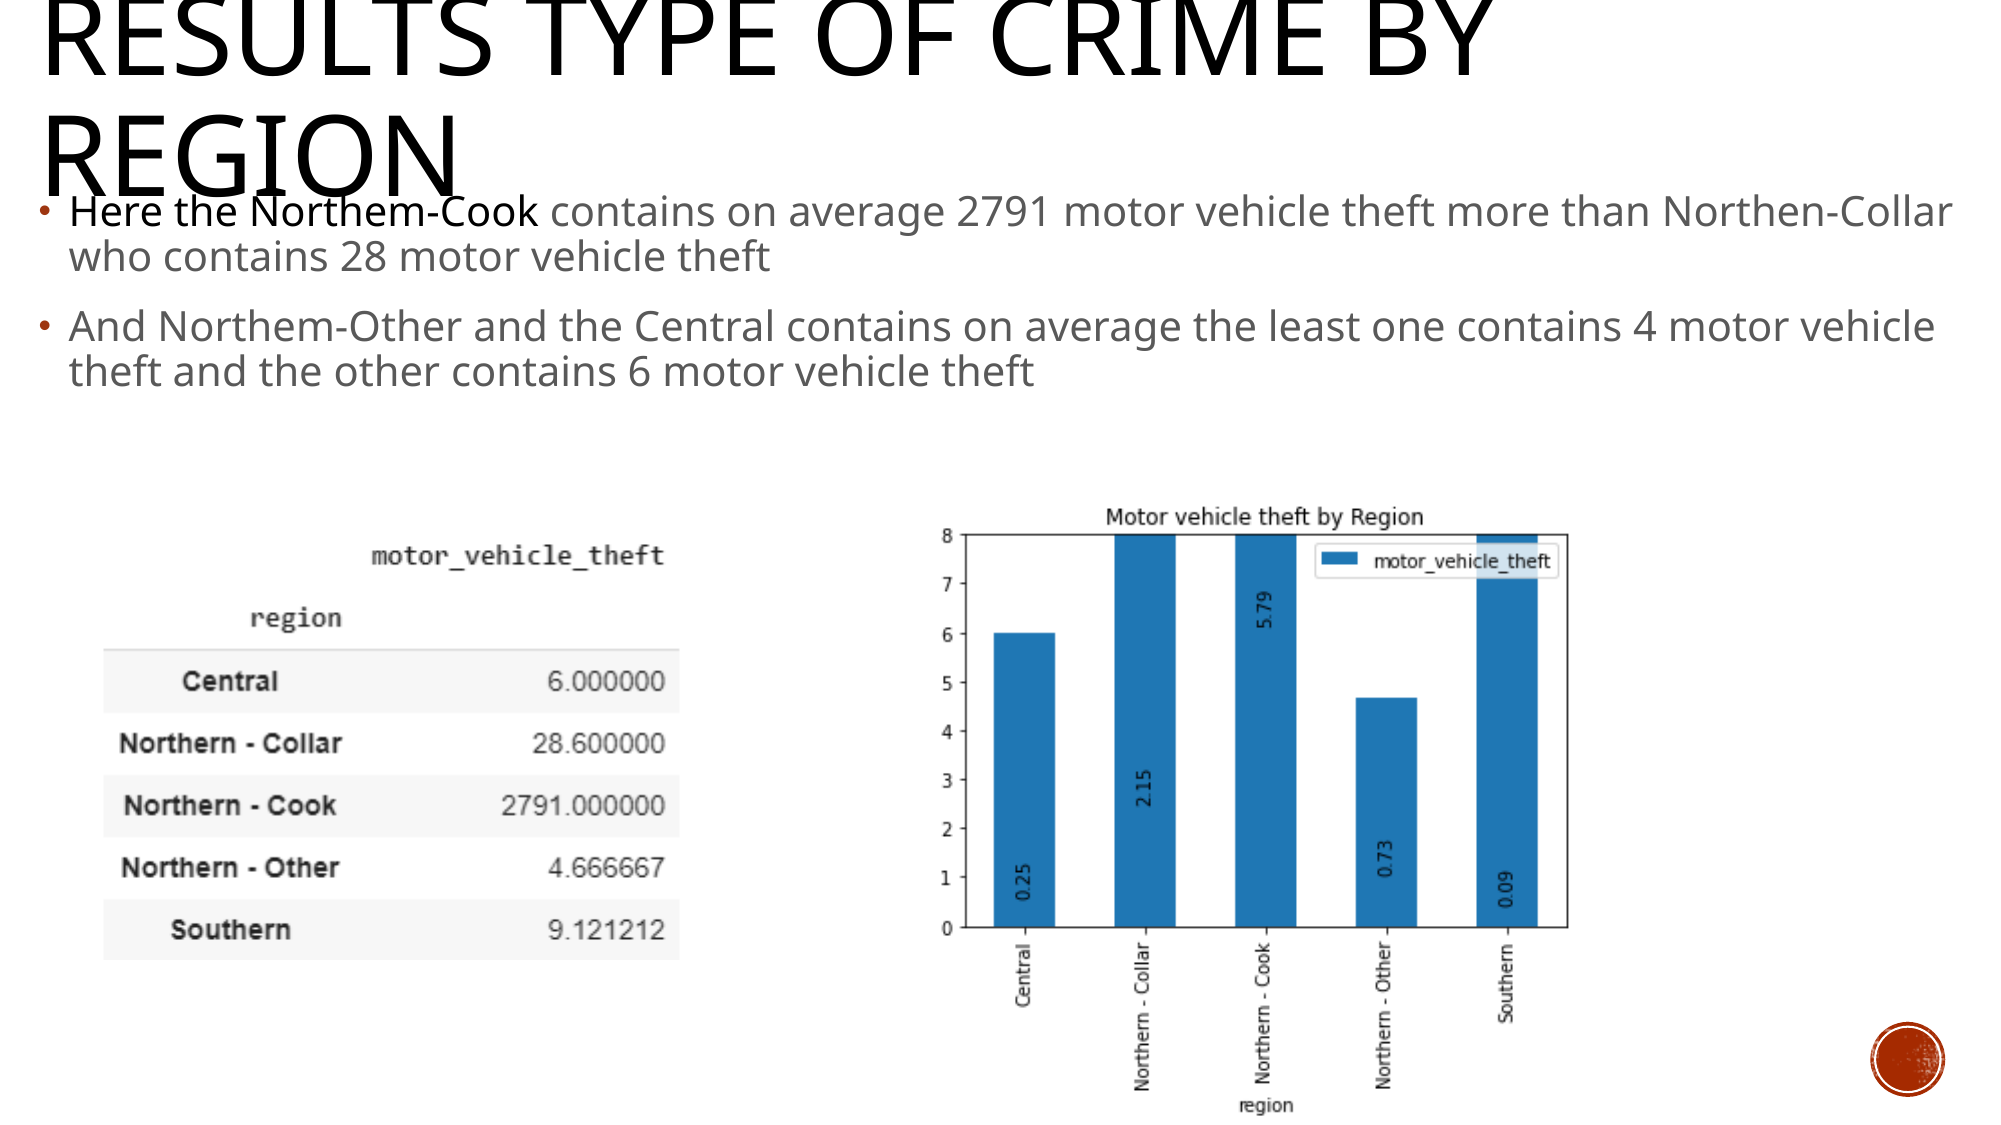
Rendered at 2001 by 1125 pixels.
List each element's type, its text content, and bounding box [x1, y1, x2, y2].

picture [88, 515, 750, 960]
title Results type of crime by region [23, 21, 1826, 178]
list Here the Northem-Cook contains on average 2791 motor vehicle theft more than Northen-Collar who contains 28 motor vehicle theft And Northem-Other and the Central contains on average the least one contains 4 motor vehicle theft and the other contains 6 motor vehicle theft [23, 183, 1980, 487]
picture [924, 491, 1612, 1125]
